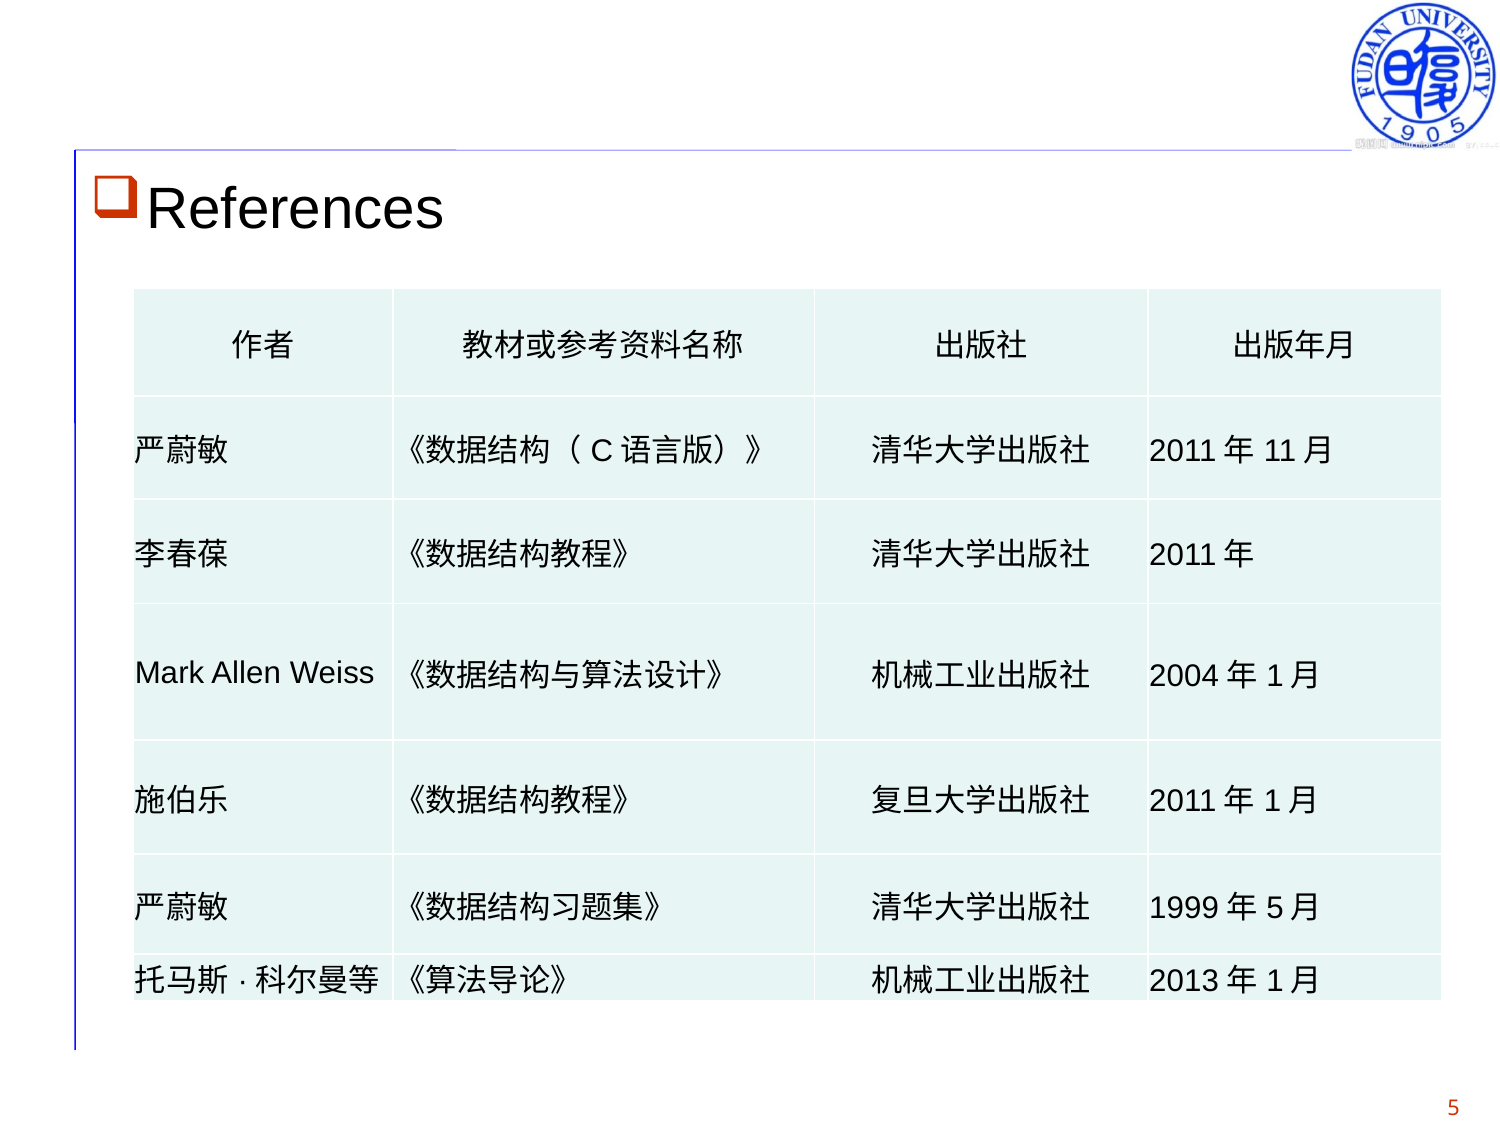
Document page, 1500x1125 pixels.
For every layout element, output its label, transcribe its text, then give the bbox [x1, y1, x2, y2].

table_cell 2011年 [1149, 500, 1441, 603]
table_cell 《数据结构教程》 [394, 741, 814, 853]
table_header 作者 [134, 289, 392, 395]
table_cell 李春葆 [134, 500, 392, 603]
table_cell 严蔚敏 [134, 855, 392, 953]
table_cell 清华大学出版社 [815, 855, 1147, 953]
list References [74, 162, 1438, 1051]
table_cell 严蔚敏 [134, 397, 392, 498]
table_cell 2011年11月 [1149, 397, 1441, 498]
table_cell 机械工业出版社 [815, 604, 1147, 739]
table_header 出版年月 [1149, 289, 1441, 395]
table_cell 《数据结构教程》 [394, 500, 814, 603]
table_cell 《数据结构与算法设计》 [394, 604, 814, 739]
table_cell 2013年1月 [1149, 955, 1441, 1000]
table_cell 清华大学出版社 [815, 500, 1147, 603]
table_cell 2004年1月 [1149, 604, 1441, 739]
table_cell 《数据结构习题集》 [394, 855, 814, 953]
table_cell 施伯乐 [134, 741, 392, 853]
table_cell 机械工业出版社 [815, 955, 1147, 1000]
picture [1351, 0, 1500, 151]
table_cell 托马斯·科尔曼等 [134, 955, 392, 1000]
table_cell 《数据结构（C语言版）》 [394, 397, 814, 498]
table_cell 2011年1月 [1149, 741, 1441, 853]
table_cell 1999年5月 [1149, 855, 1441, 953]
table_cell Mark Allen Weiss [134, 604, 392, 739]
table_cell 清华大学出版社 [815, 397, 1147, 498]
table_cell 复旦大学出版社 [815, 741, 1147, 853]
slide_number 5 [1349, 1074, 1476, 1113]
table_cell 《算法导论》 [394, 955, 814, 1000]
table_header 教材或参考资料名称 [394, 289, 814, 395]
table_header 出版社 [815, 289, 1147, 395]
